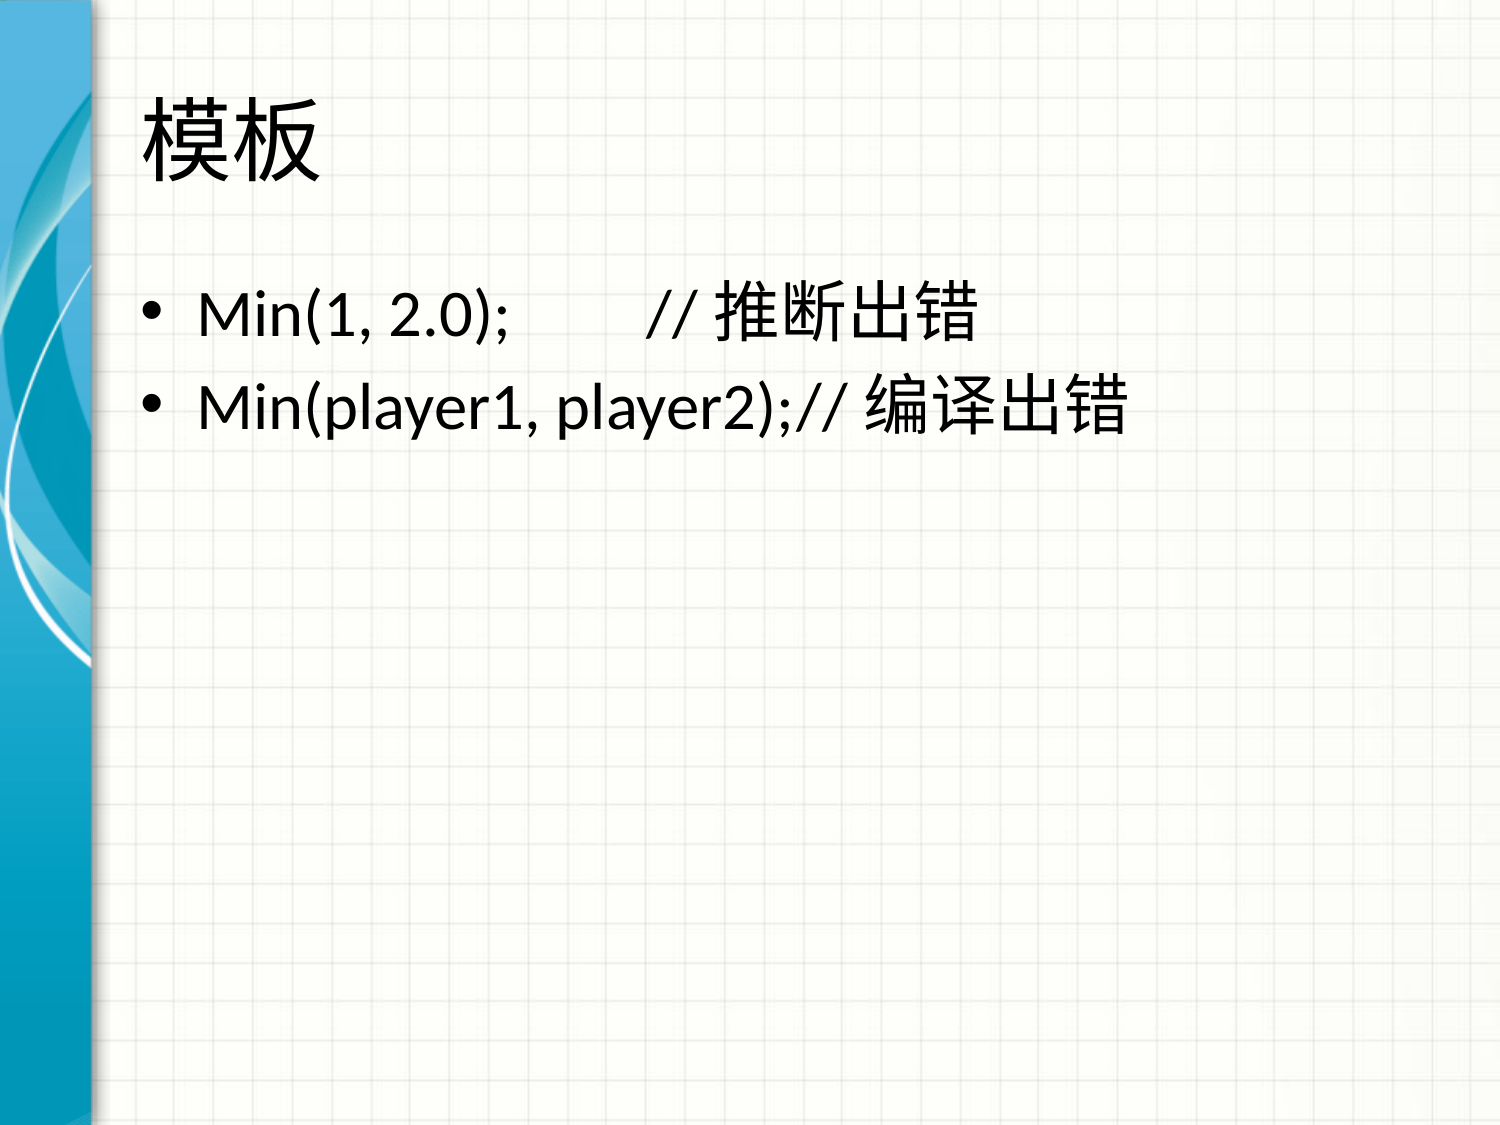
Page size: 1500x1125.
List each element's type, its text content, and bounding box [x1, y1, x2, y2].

picture [0, 0, 1500, 1125]
list Min(1, 2.0); //推断出错 Min(player1, player2); //编译出错 [125, 261, 1450, 967]
title 模板 [125, 44, 1450, 232]
